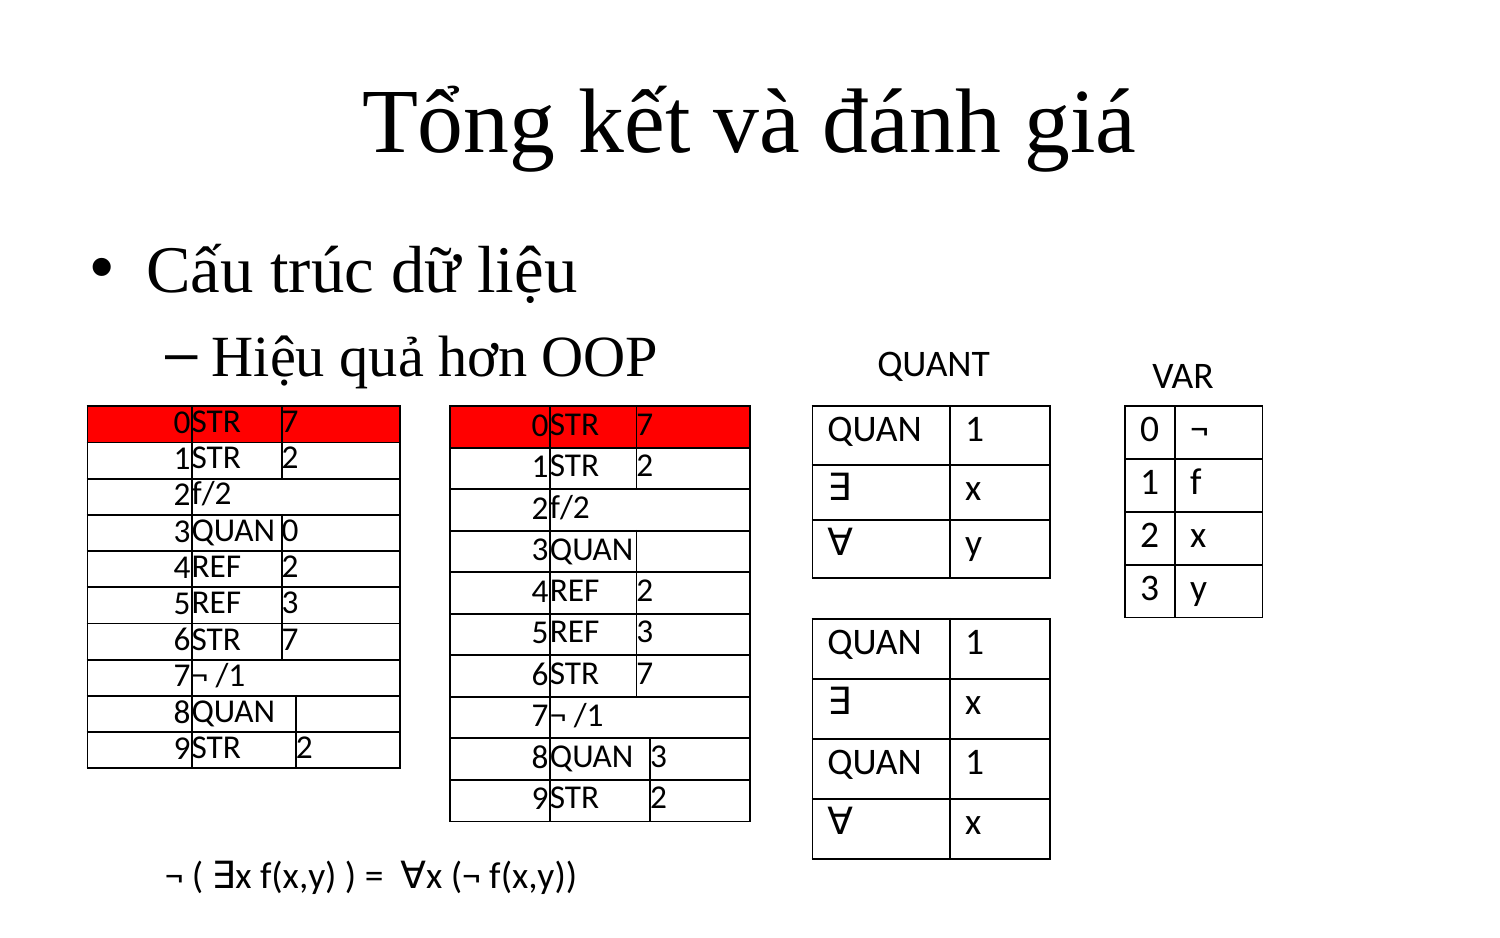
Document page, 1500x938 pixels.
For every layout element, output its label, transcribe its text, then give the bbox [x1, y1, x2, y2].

table_cell 9 [88, 733, 191, 767]
table_header 7 [283, 407, 399, 442]
table_cell 3 [651, 739, 749, 779]
table_cell f/2 [551, 490, 749, 530]
table_cell 8 [451, 739, 549, 779]
table_cell QUAN [551, 532, 636, 571]
table_cell 8 [88, 697, 191, 731]
table_cell REF [551, 615, 636, 654]
table_cell ∀ [813, 800, 949, 858]
table_header 0 [1126, 407, 1174, 458]
table_cell x [951, 800, 1049, 858]
text_box QUANT [862, 331, 1013, 391]
table_header QUAN [813, 407, 949, 464]
table_cell 7 [283, 624, 399, 659]
table_header 7 [637, 407, 749, 447]
table_cell QUAN [193, 516, 281, 550]
table_cell STR [551, 656, 636, 696]
table_header QUAN [813, 620, 949, 678]
table_cell 2 [283, 552, 399, 586]
table_cell ∃ [813, 466, 949, 519]
table_cell REF [551, 573, 636, 613]
table_header ¬ [1176, 407, 1262, 458]
table_cell 2 [283, 443, 399, 478]
table_cell y [951, 521, 1049, 577]
table_cell 7 [88, 661, 191, 695]
table_cell 9 [451, 781, 549, 821]
table_cell 2 [637, 449, 749, 488]
table_cell 2 [1126, 513, 1174, 564]
list Cấu trúc dữ liệu Hiệu quả hơn OOP [75, 218, 1425, 838]
table_cell 3 [1126, 566, 1174, 617]
table_cell 2 [651, 781, 749, 821]
table_cell QUAN [193, 697, 295, 731]
table_cell 2 [451, 490, 549, 530]
table_cell STR [193, 443, 281, 478]
table_cell 2 [297, 733, 399, 767]
table_cell x [1176, 513, 1262, 564]
text_box ¬ ( ∃x f(x,y) ) [149, 843, 350, 904]
table_cell 5 [451, 615, 549, 654]
table_cell STR [551, 781, 649, 821]
table_cell x [951, 466, 1049, 519]
table_cell 1 [1126, 460, 1174, 511]
table_cell 2 [637, 573, 749, 613]
table_cell [637, 532, 749, 571]
table_cell 5 [88, 588, 191, 623]
table_cell 7 [451, 698, 549, 737]
table_cell [297, 697, 399, 731]
table_header 0 [88, 407, 191, 442]
table_cell f [1176, 460, 1262, 511]
table_cell QUAN [813, 740, 949, 798]
table_cell 3 [88, 516, 191, 550]
table_cell 6 [88, 624, 191, 659]
table_cell 3 [283, 588, 399, 623]
table_cell QUAN [551, 739, 649, 779]
table_cell 3 [637, 615, 749, 654]
table_cell 2 [88, 480, 191, 514]
table_cell y [1176, 566, 1262, 617]
table_cell ¬ /1 [193, 661, 399, 695]
table_cell 3 [451, 532, 549, 571]
table_cell x [951, 680, 1049, 738]
table_header STR [551, 407, 636, 447]
table_cell STR [551, 449, 636, 488]
table_header 0 [451, 407, 549, 447]
table_cell 1 [451, 449, 549, 488]
table_cell 1 [88, 443, 191, 478]
table_cell 0 [283, 516, 399, 550]
text_box VAR [1137, 343, 1250, 404]
table_cell ∃ [813, 680, 949, 738]
title Tổng kết và đánh giá [75, 37, 1425, 194]
table_cell 4 [88, 552, 191, 586]
table_cell STR [193, 733, 295, 767]
table_header 1 [951, 407, 1049, 464]
table_cell ∀ [813, 521, 949, 577]
table_header 1 [951, 620, 1049, 678]
table_cell REF [193, 552, 281, 586]
table_cell 4 [451, 573, 549, 613]
table_header STR [193, 407, 281, 442]
table_cell ¬ /1 [551, 698, 749, 737]
table_cell 6 [451, 656, 549, 696]
text_box = ∀x (¬ f(x,y)) [350, 843, 625, 904]
table_cell REF [193, 588, 281, 623]
table_cell STR [193, 624, 281, 659]
table_cell 7 [637, 656, 749, 696]
table_cell 1 [951, 740, 1049, 798]
table_cell f/2 [193, 480, 399, 514]
